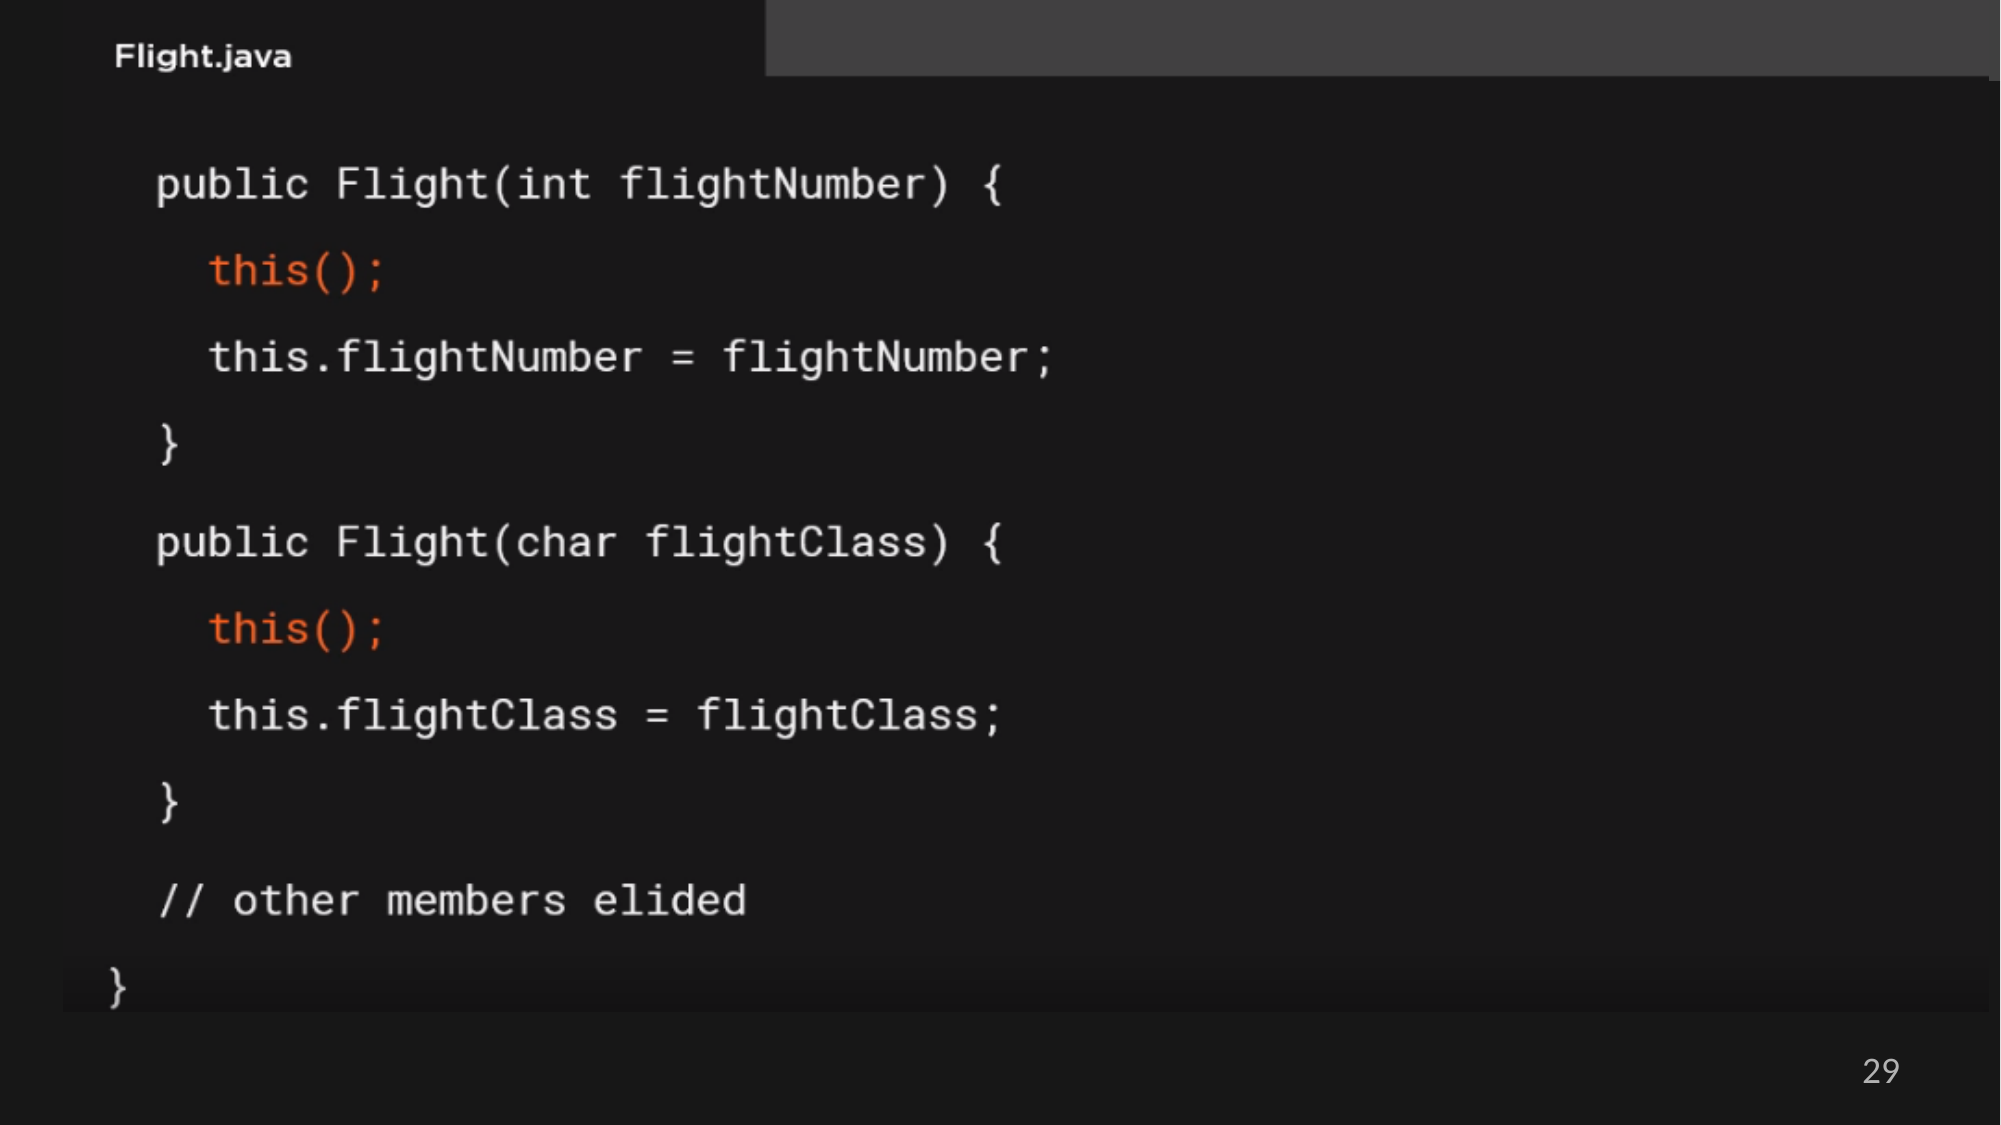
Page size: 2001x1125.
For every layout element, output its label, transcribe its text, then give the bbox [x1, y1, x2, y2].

slide_number 29 [1440, 1046, 1900, 1103]
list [62, 0, 1989, 1012]
